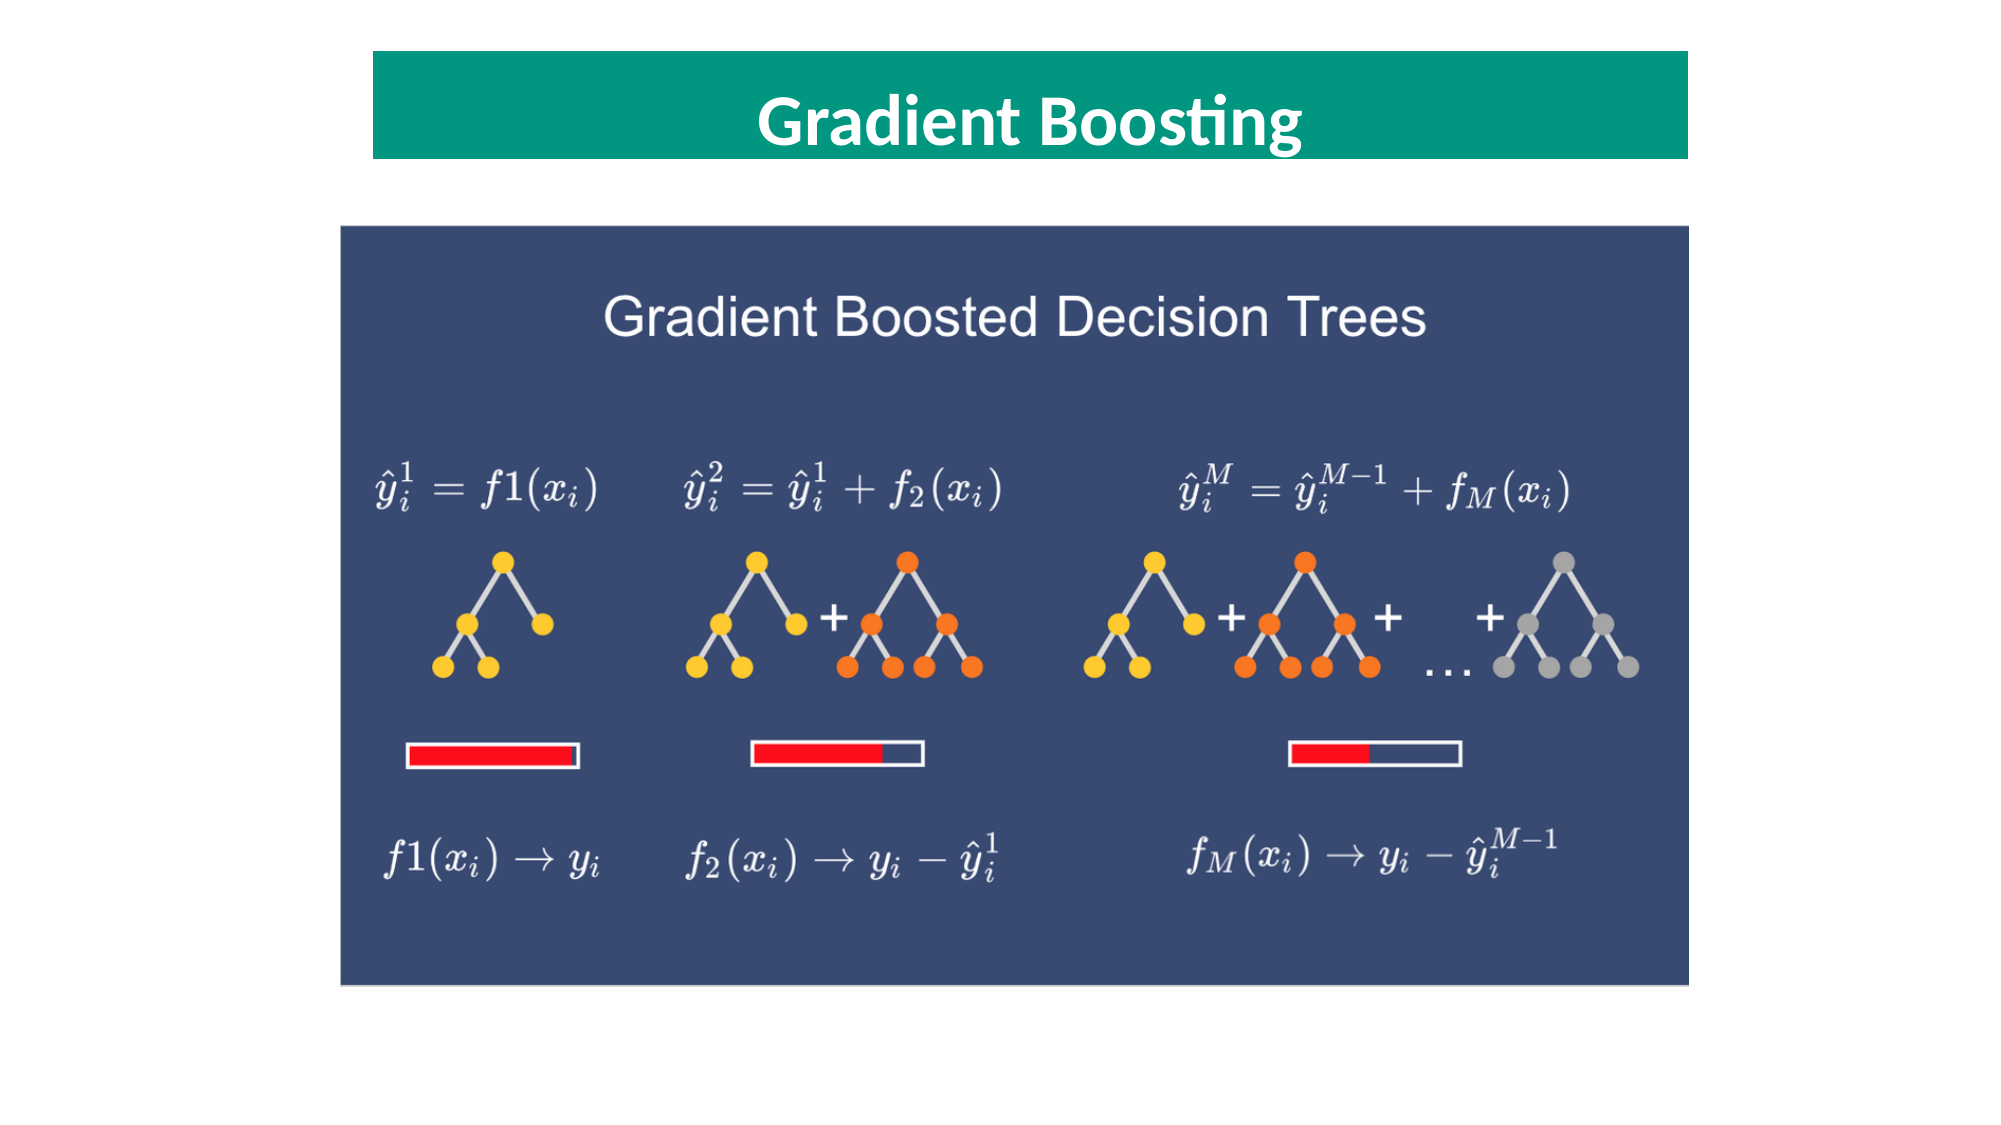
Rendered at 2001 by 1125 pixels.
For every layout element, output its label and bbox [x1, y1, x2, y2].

picture [340, 225, 1689, 987]
text_box [372, 50, 1689, 177]
